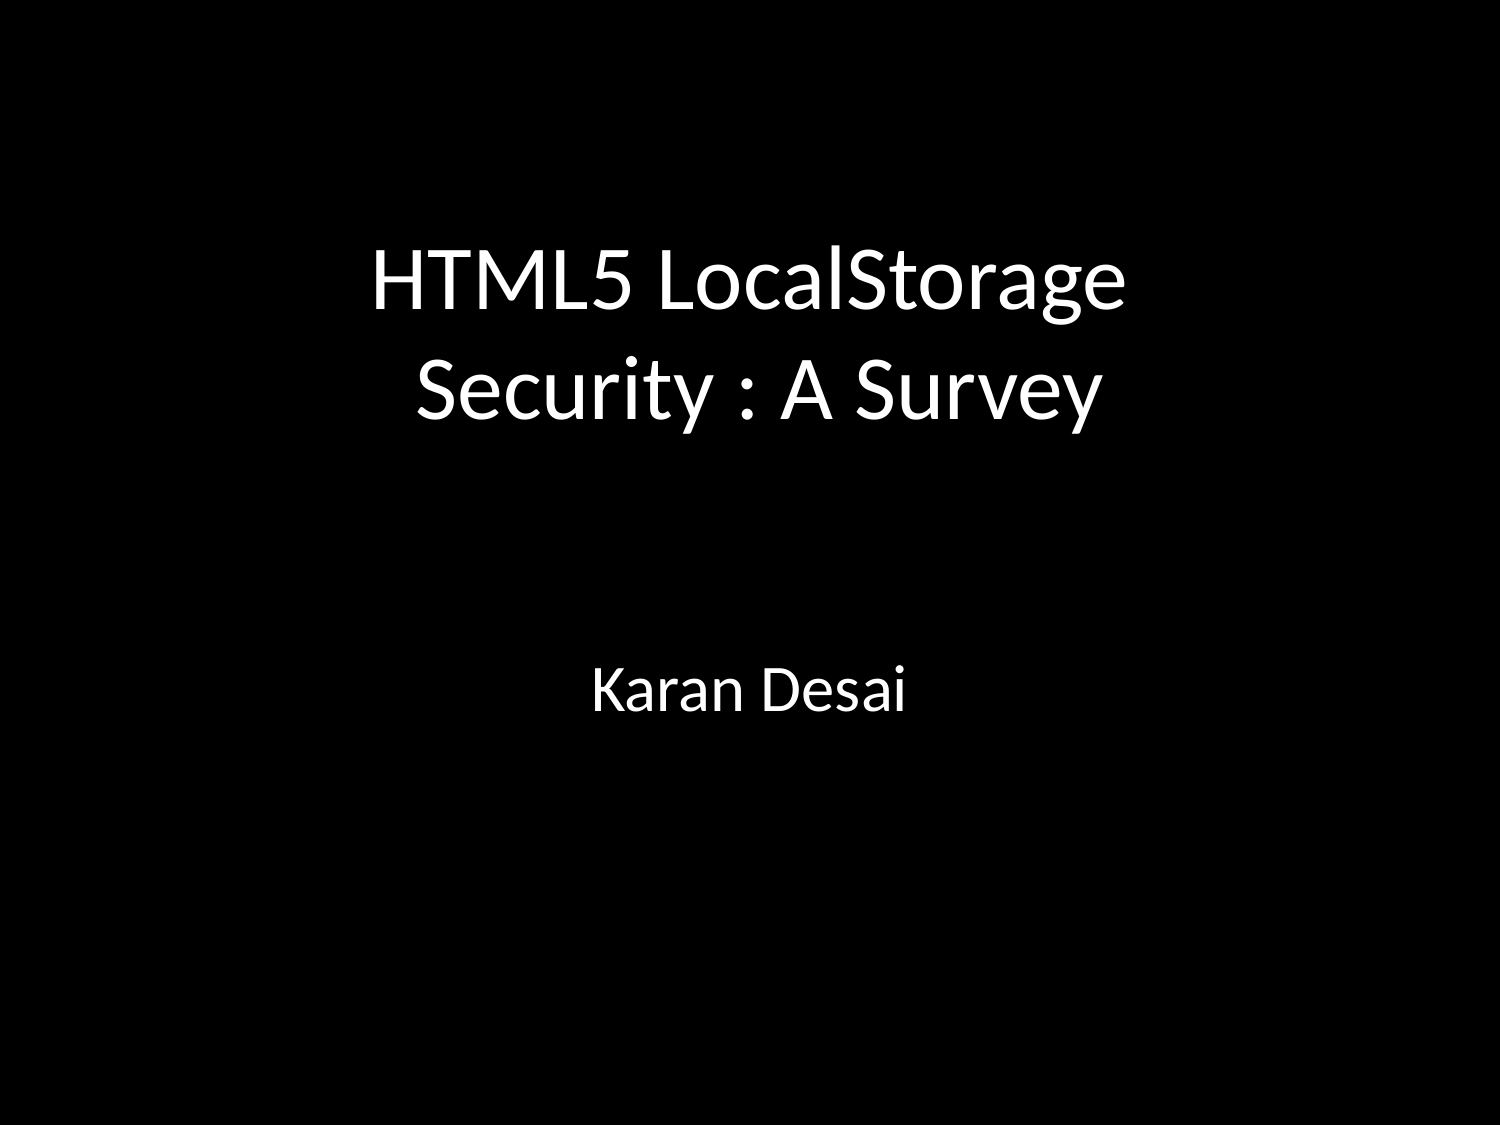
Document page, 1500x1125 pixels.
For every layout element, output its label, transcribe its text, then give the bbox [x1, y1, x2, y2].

title HTML5 LocalStorage Security : A Survey [112, 207, 1388, 449]
subtitle Karan Desai [225, 637, 1275, 925]
